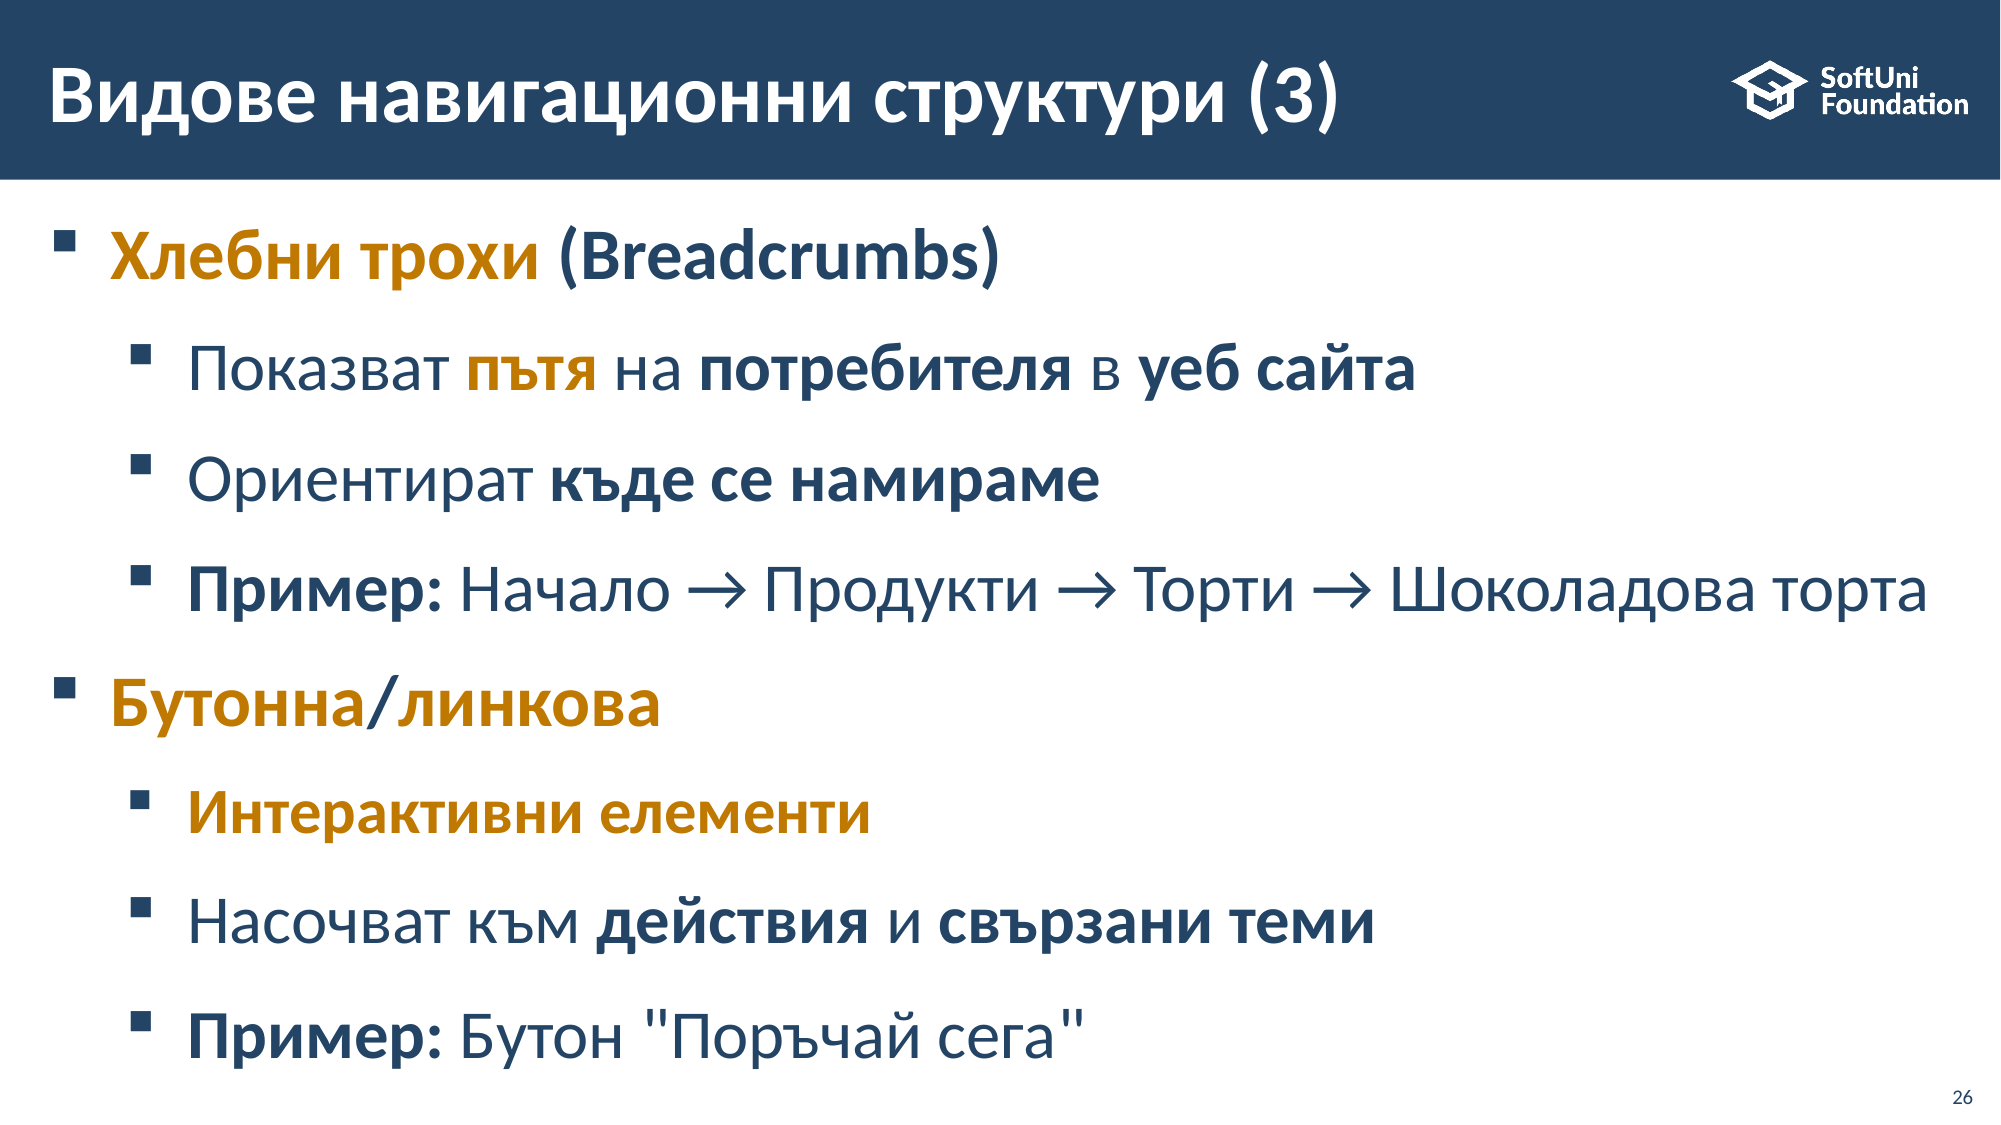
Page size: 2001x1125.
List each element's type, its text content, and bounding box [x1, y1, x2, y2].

picture [1731, 60, 1968, 120]
title Видове навигационни структури (3) [31, 16, 1716, 162]
slide_number 26 [1927, 1067, 1989, 1117]
list Хлебни трохи (Breadcrumbs) Показват пътя на потребителя в уеб сайта Ориентират къде се намираме Пример: Начало → Продукти → Торти → Шоколадова торта Бутонна/линкова Интерактивни елементи Насочват към действия и свързани теми Пример: Бутон "Поръчай сега" [31, 196, 1970, 1104]
